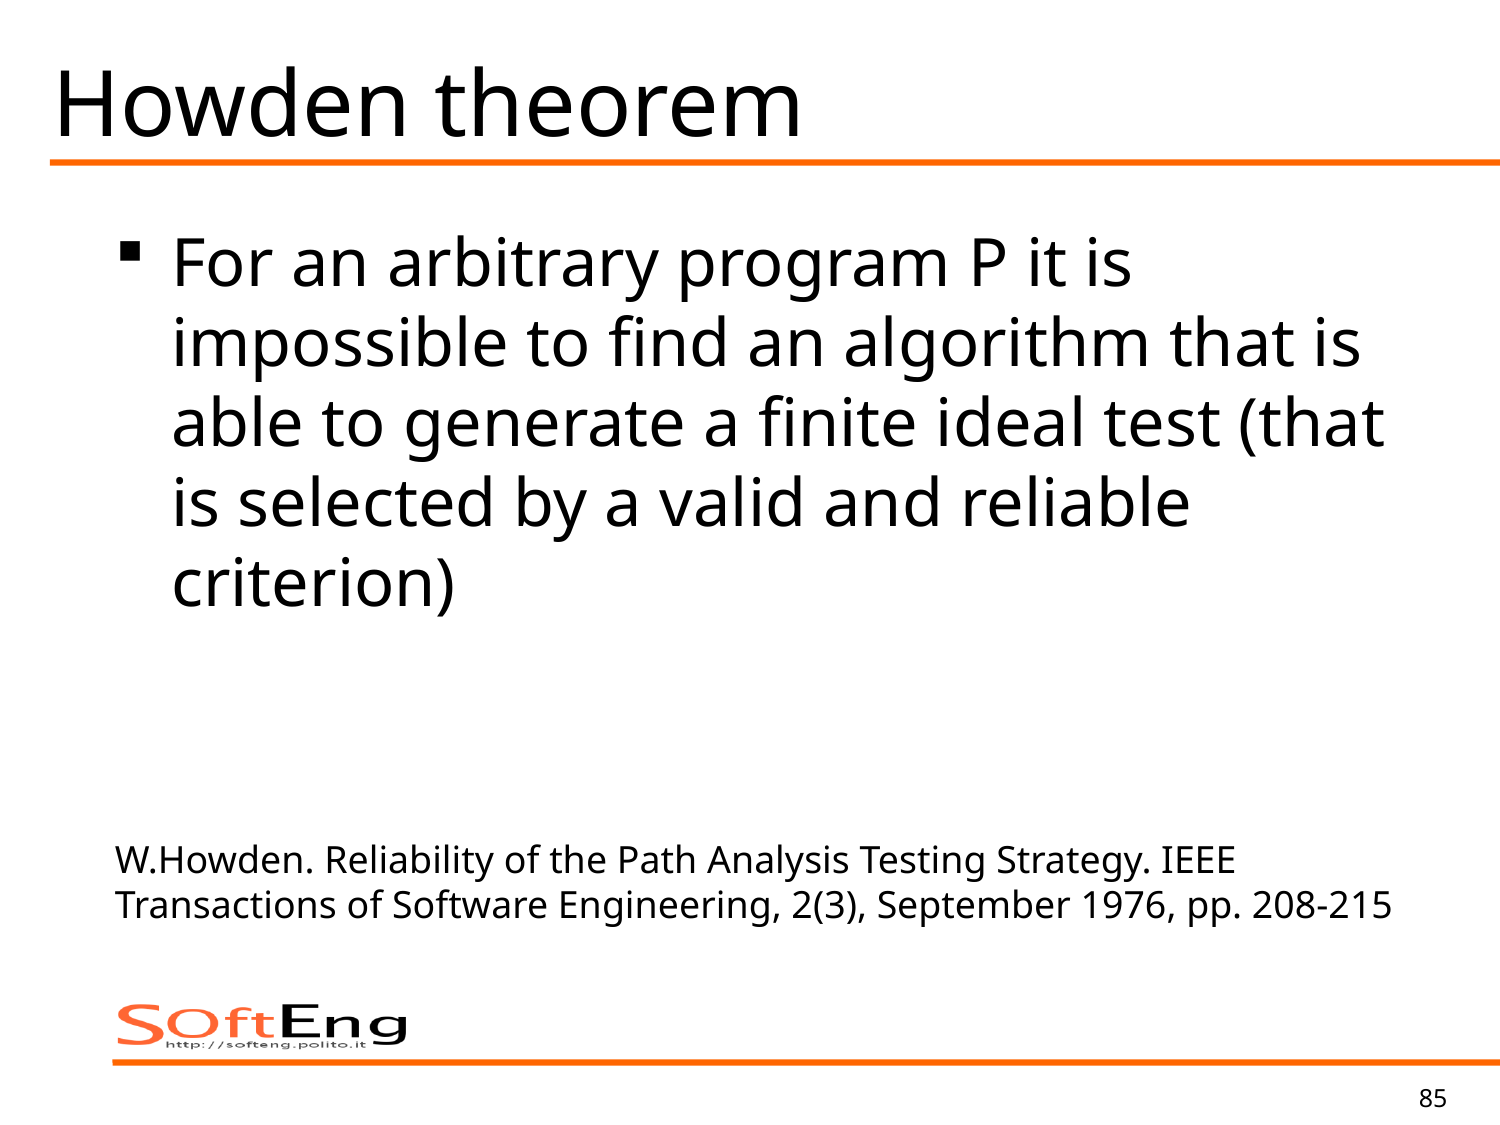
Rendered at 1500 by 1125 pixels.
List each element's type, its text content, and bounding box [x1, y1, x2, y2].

picture [112, 1000, 413, 1056]
title Howden theorem [37, 24, 1450, 175]
list For an arbitrary program P it is impossible to find an algorithm that is able to generate a finite ideal test (that is selected by a valid and reliable criterion) W.Howden. Reliability of the Path Analysis Testing Strategy. IEEE Transactions of Software Engineering, 2(3), September 1976, pp. 208-215 [99, 212, 1450, 1000]
slide_number 85 [1237, 1074, 1463, 1125]
